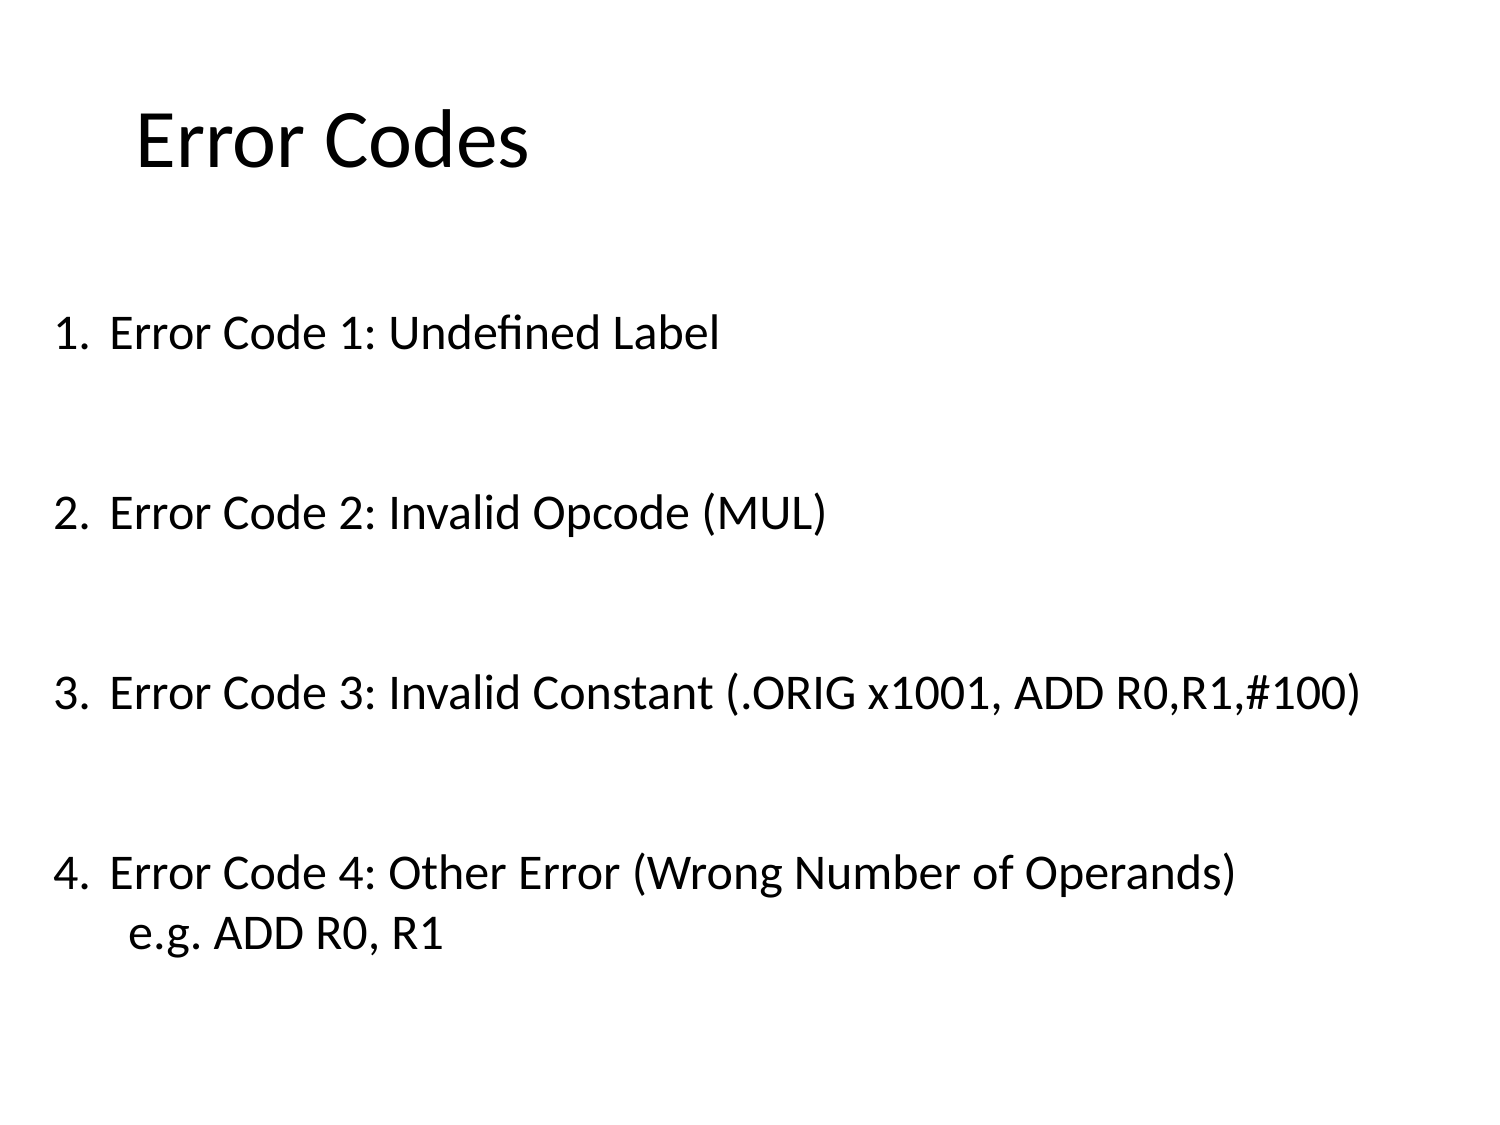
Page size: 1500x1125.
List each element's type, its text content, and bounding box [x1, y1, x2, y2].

text_box Error Code 1: Undefined Label Error Code 2: Invalid Opcode (MUL) Error Code 3: Invalid Constant (.ORIG x1001, ADD R0,R1,#100) Error Code 4: Other Error (Wrong Number of Operands) e.g. ADD R0, R1 [38, 292, 1378, 1087]
text_box Error Codes [120, 77, 546, 192]
